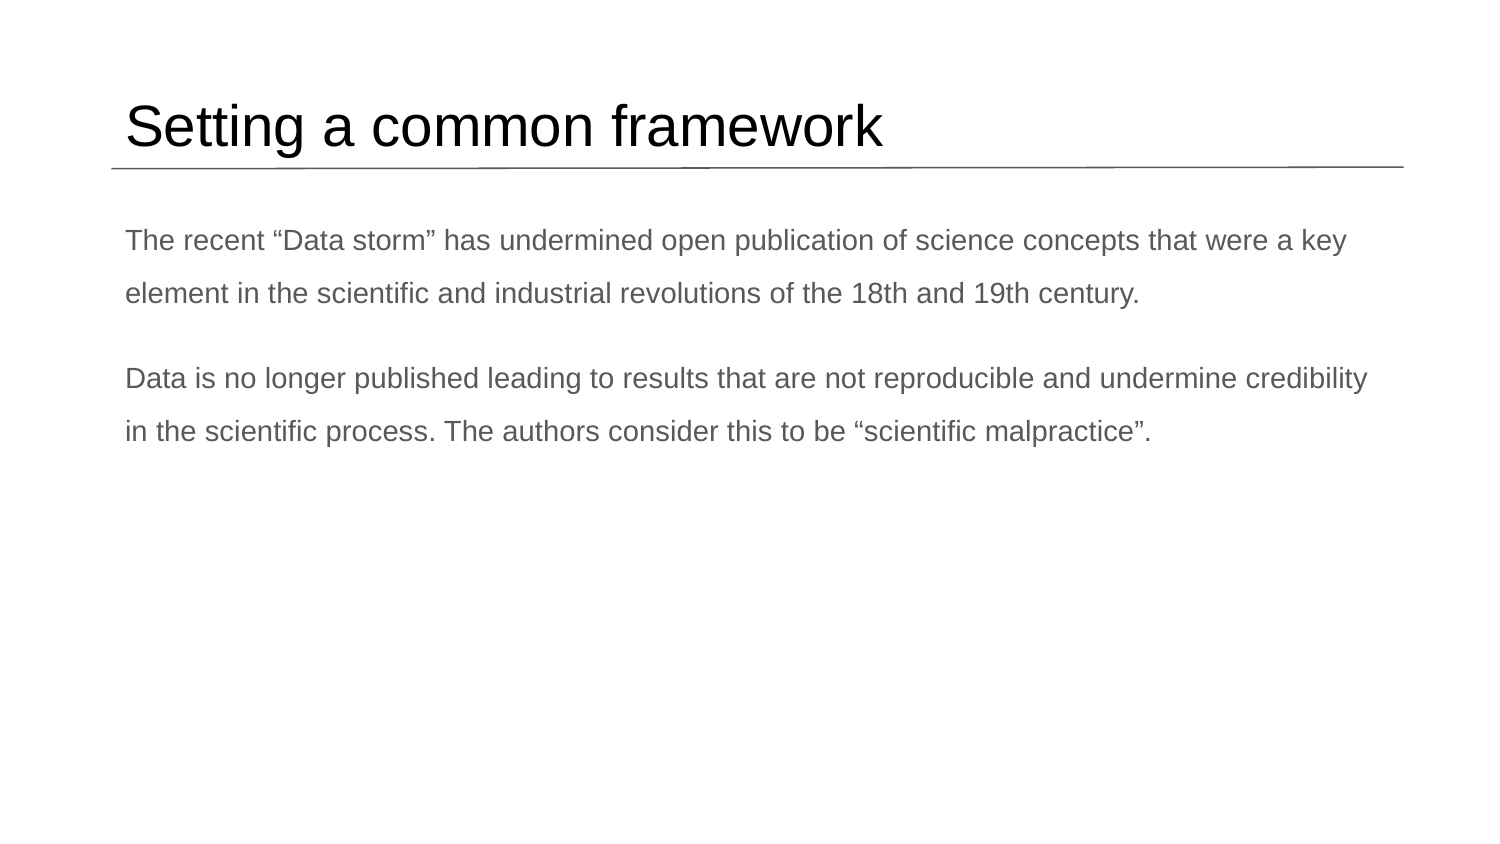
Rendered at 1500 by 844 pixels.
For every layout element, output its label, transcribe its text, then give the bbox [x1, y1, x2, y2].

list The recent “Data storm” has undermined open publication of science concepts that were a key element in the scientific and industrial revolutions of the 18th and 19th century. Data is no longer published leading to results that are not reproducible and undermine credibility in the scientific process. The authors consider this to be “scientific malpractice”. [109, 189, 1403, 750]
title Setting a common framework [109, 72, 1403, 167]
